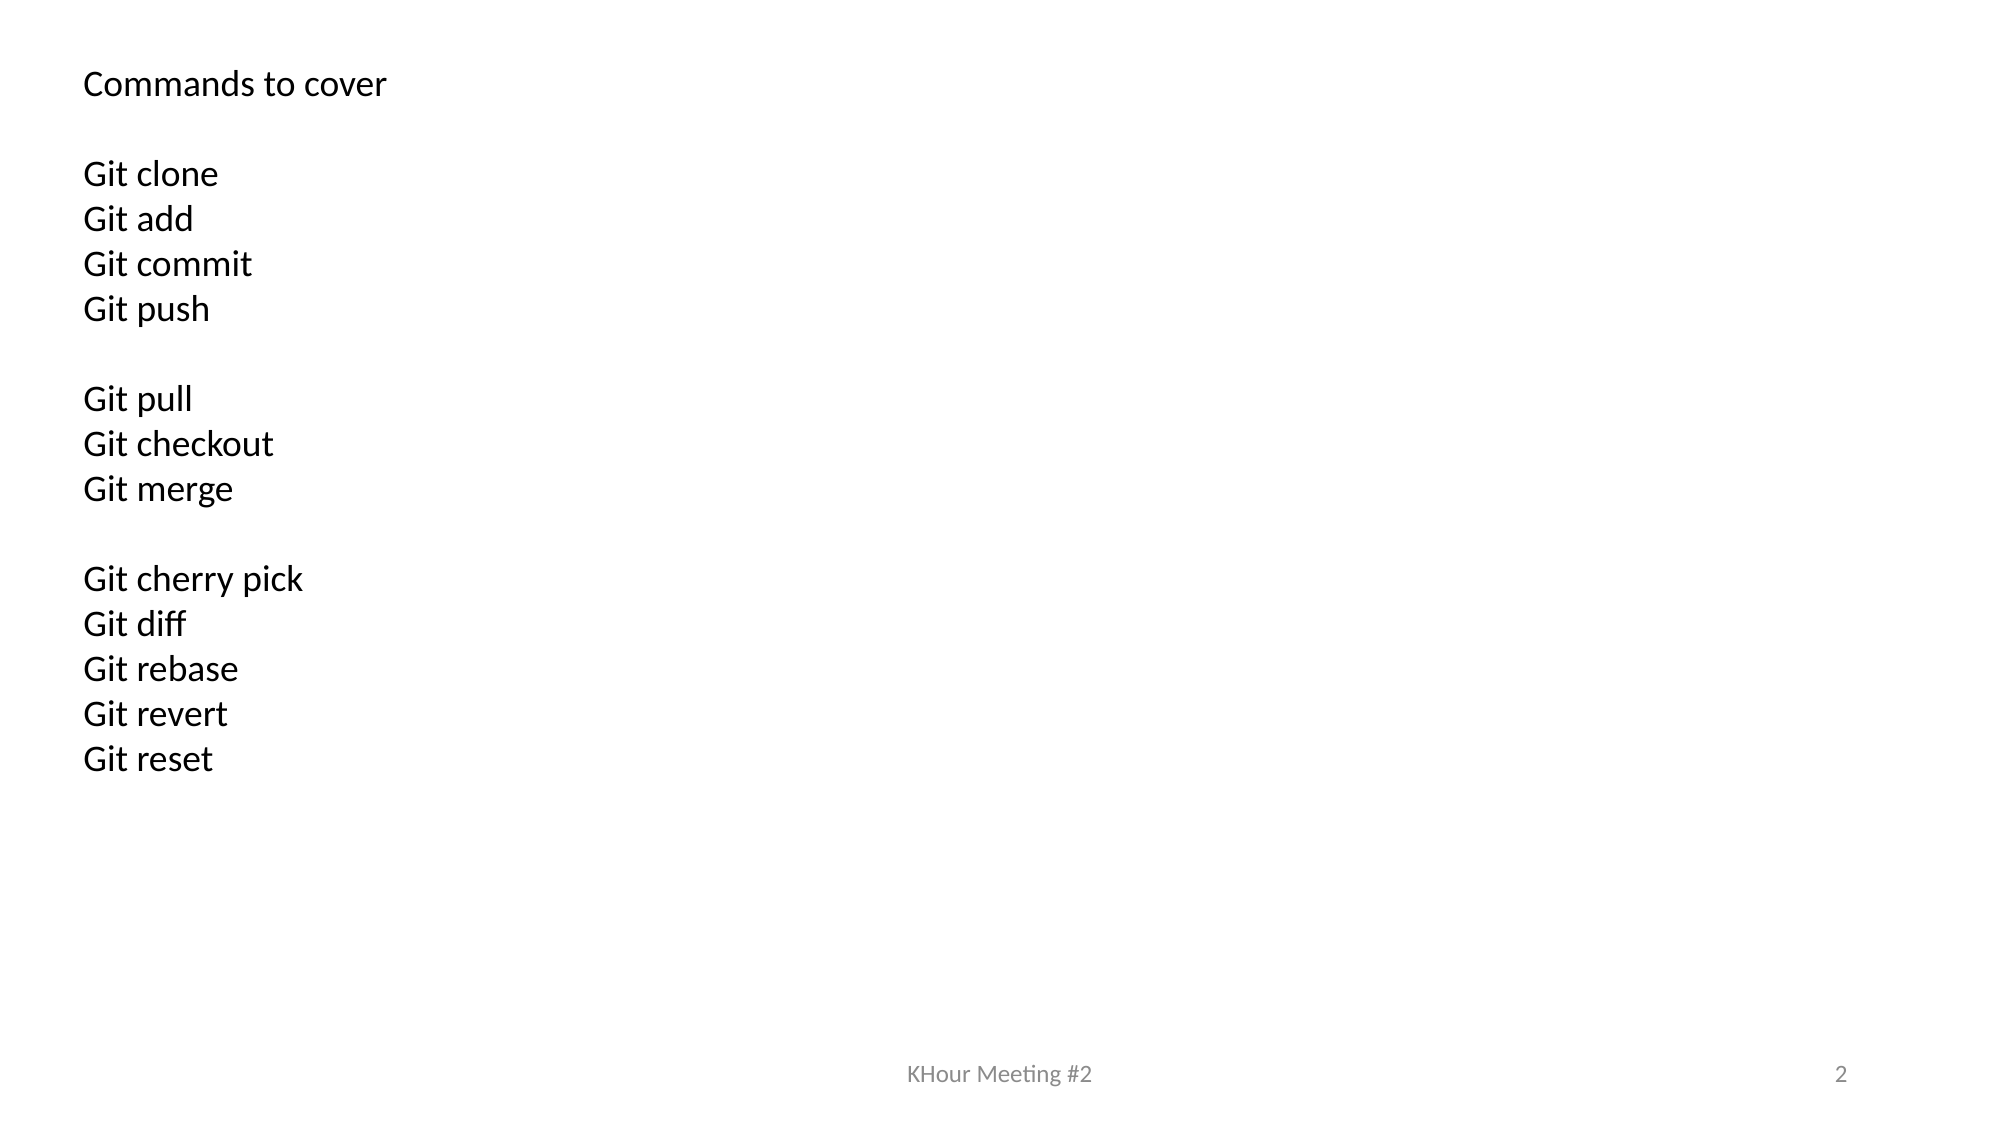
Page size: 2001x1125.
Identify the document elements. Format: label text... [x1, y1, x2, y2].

text_box Commands to cover Git clone Git add Git commit Git push Git pull Git checkout Git merge Git cherry pick Git diff Git rebase Git revert Git reset [68, 51, 403, 922]
footer KHour Meeting #2 [662, 1042, 1338, 1103]
slide_number 2 [1412, 1042, 1863, 1103]
